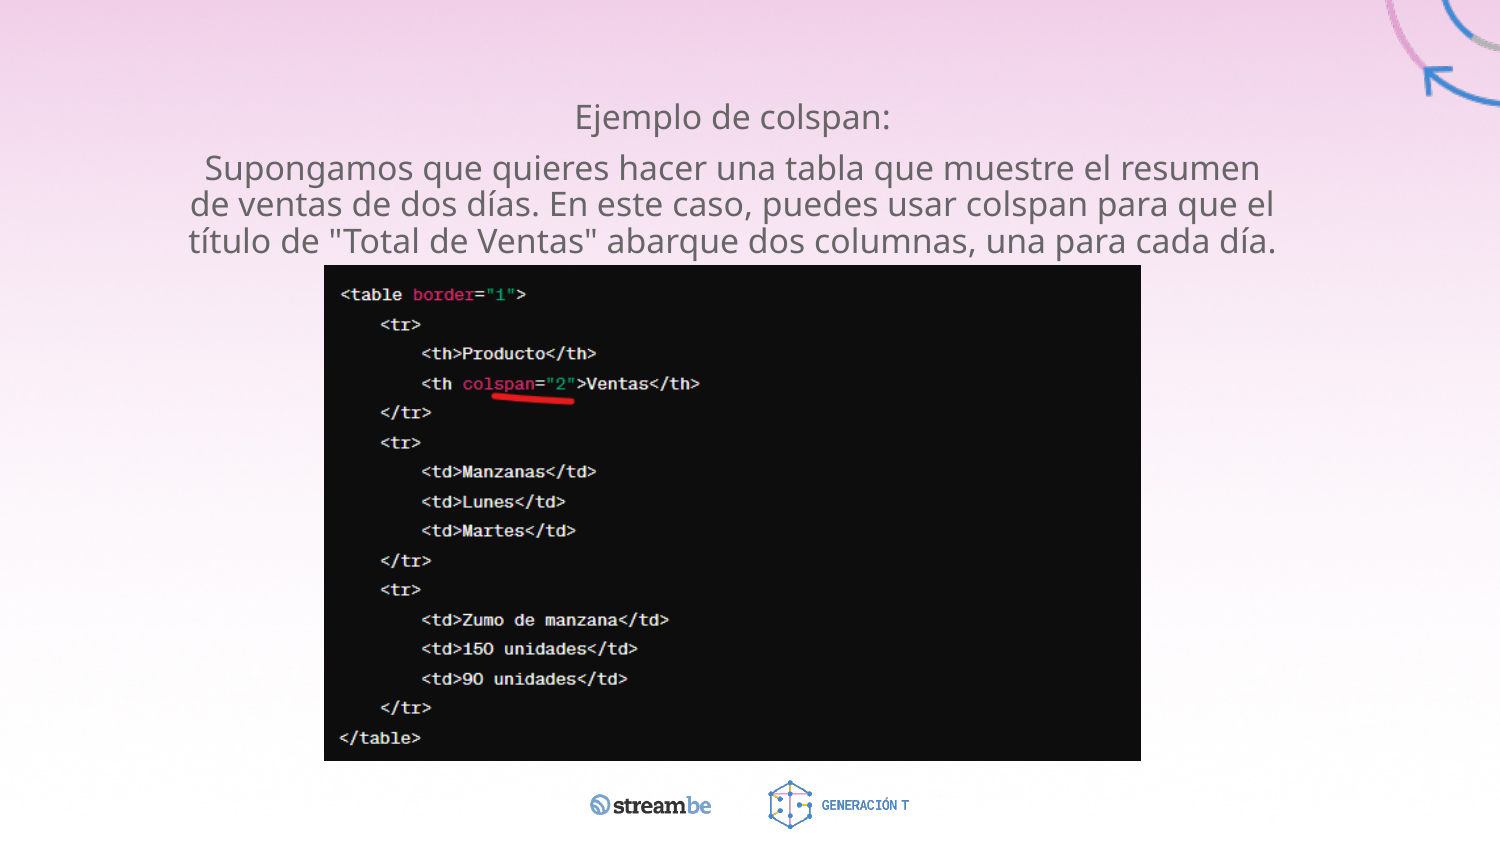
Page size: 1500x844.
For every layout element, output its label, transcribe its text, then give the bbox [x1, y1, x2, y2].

subtitle Ejemplo de colspan: Supongamos que quieres hacer una tabla que muestre el resumen de ventas de dos días. En este caso, puedes usar colspan para que el título de "Total de Ventas" abarque dos columnas, una para cada día. [170, 94, 1296, 299]
picture [0, 0, 1500, 844]
